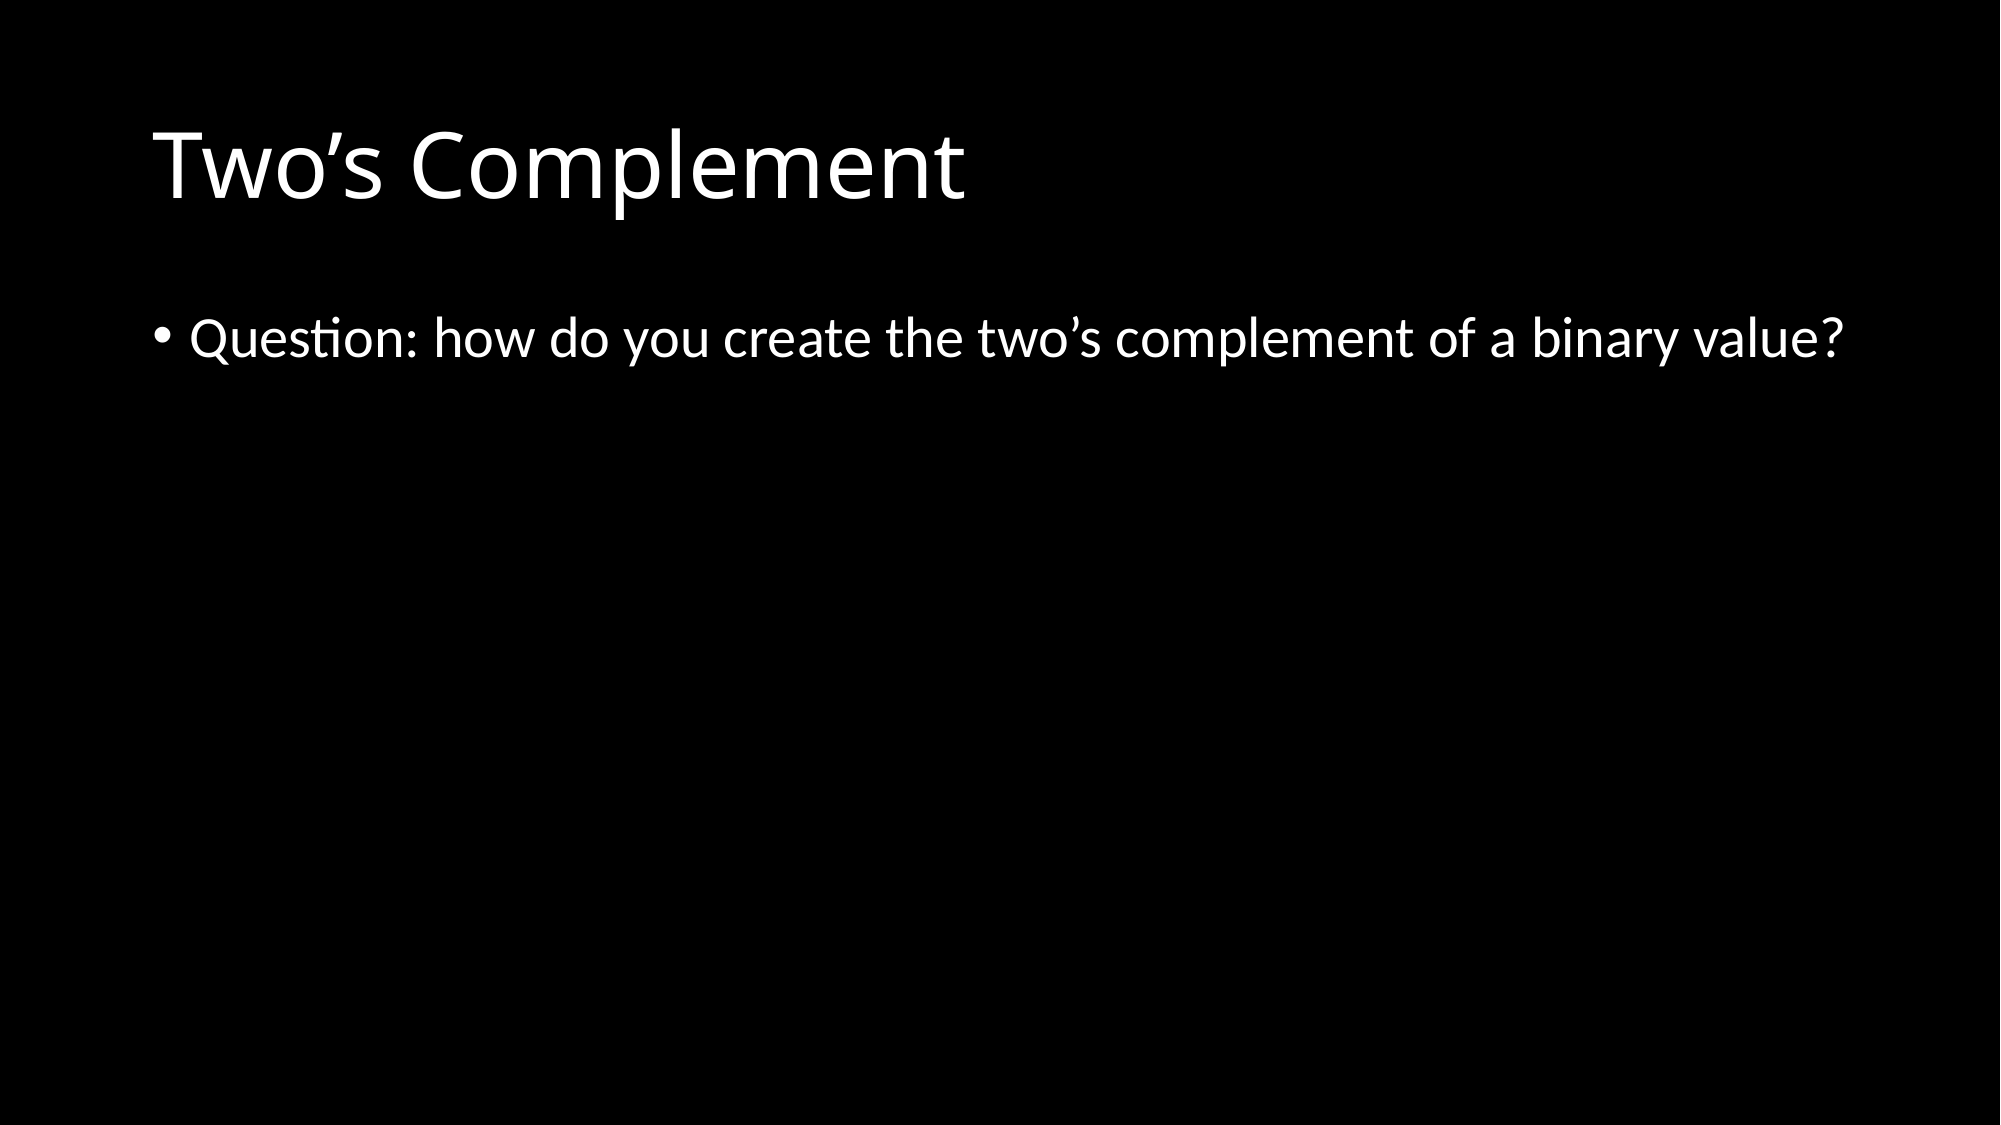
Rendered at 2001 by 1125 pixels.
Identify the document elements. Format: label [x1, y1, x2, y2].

list [137, 299, 1950, 1101]
title [137, 59, 1863, 278]
